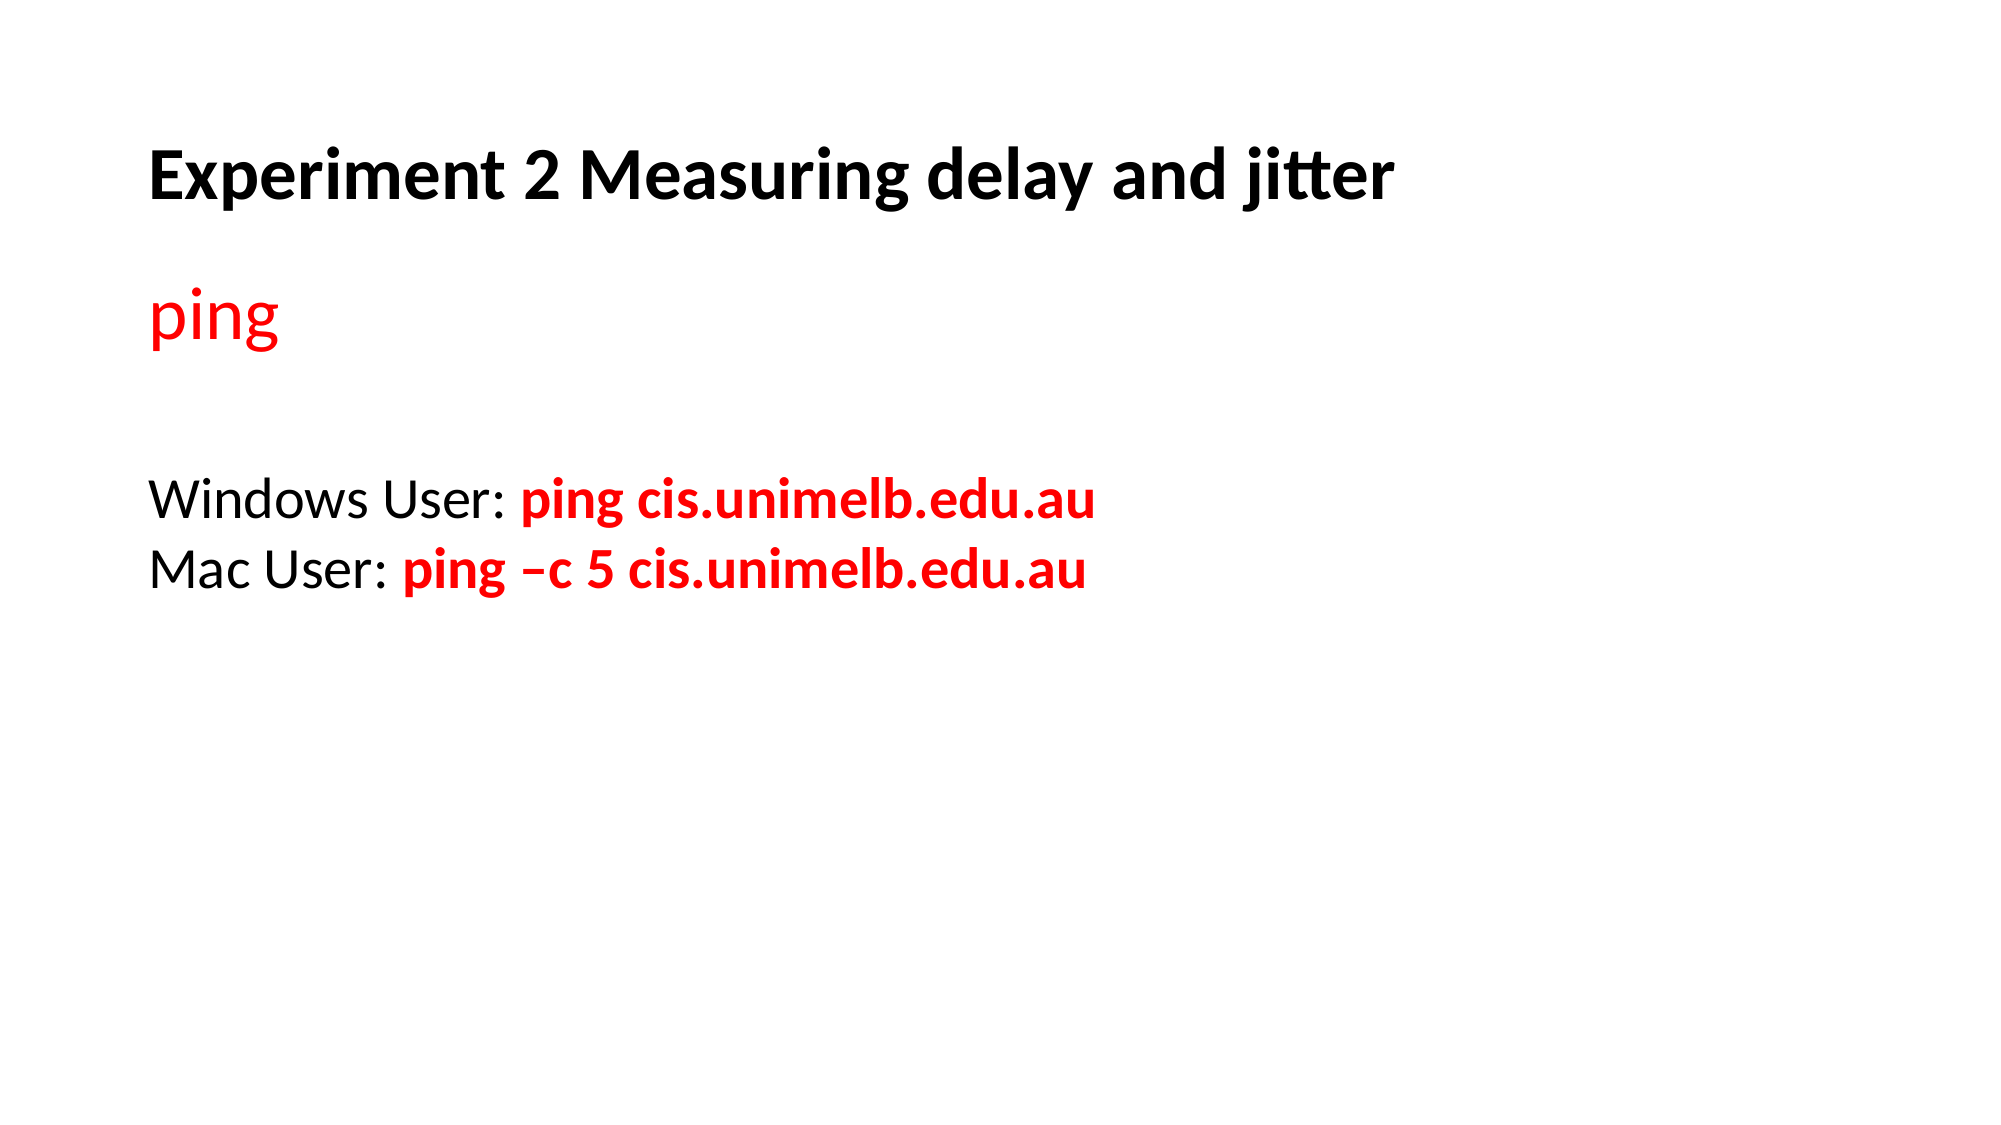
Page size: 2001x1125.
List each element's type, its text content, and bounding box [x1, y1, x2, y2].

text_box Experiment 2 Measuring delay and jitter [133, 117, 1582, 223]
text_box ping [133, 257, 662, 363]
text_box Windows User: ping cis.unimelb.edu.au Mac User: ping –c 5 cis.unimelb.edu.au [133, 453, 1644, 608]
